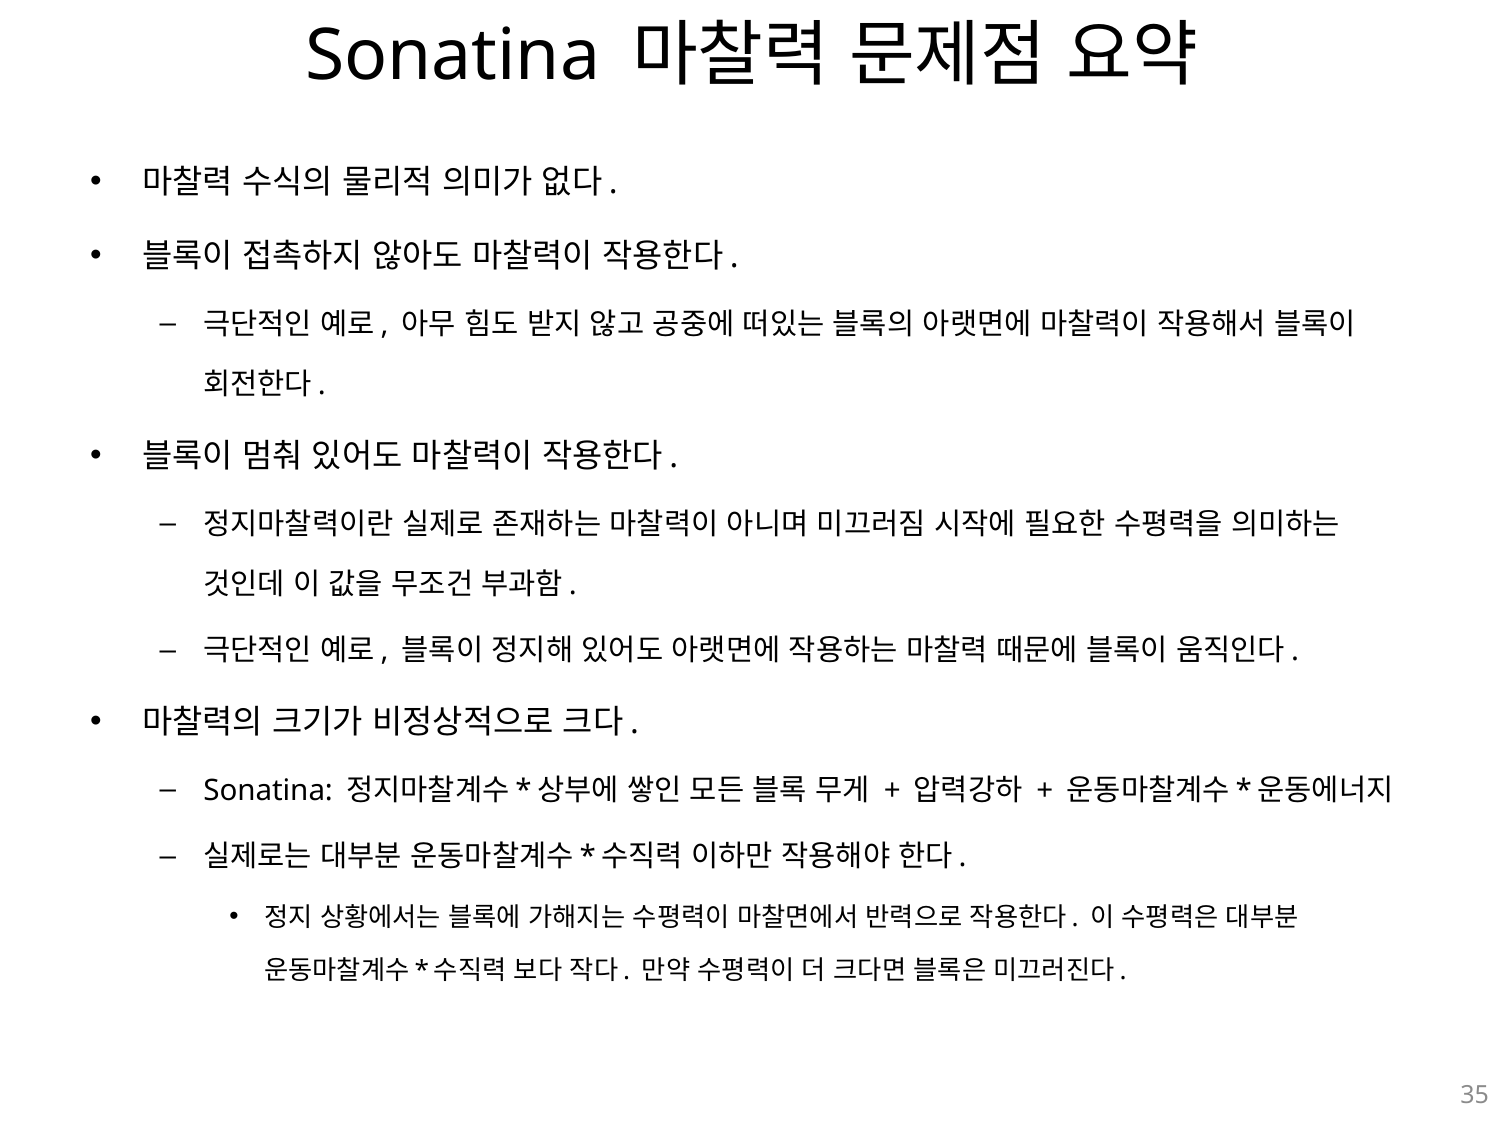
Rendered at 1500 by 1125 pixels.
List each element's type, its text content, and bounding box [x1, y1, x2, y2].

list 마찰력 수식의 물리적 의미가 없다. 블록이 접촉하지 않아도 마찰력이 작용한다. 극단적인 예로, 아무 힘도 받지 않고 공중에 떠있는 블록의 아랫면에 마찰력이 작용해서 블록이 회전한다. 블록이 멈춰 있어도 마찰력이 작용한다. 정지마찰력이란 실제로 존재하는 마찰력이 아니며 미끄러짐 시작에 필요한 수평력을 의미하는 것인데 이 값을 무조건 부과함. 극단적인 예로, 블록이 정지해 있어도 아랫면에 작용하는 마찰력 때문에 블록이 움직인다. 마찰력의 크기가 비정상적으로 크다. Sonatina: 정지마찰계수*상부에 쌓인 모든 블록 무게 + 압력강하 + 운동마찰계수*운동에너지 실제로는 대부분 운동마찰계수*수직력 이하만 작용해야 한다. 정지 상황에서는 블록에 가해지는 수평력이 마찰면에서 반력으로 작용한다. 이 수평력은 대부분 운동마찰계수*수직력 보다 작다. 만약 수평력이 더 크다면 블록은 미끄러진다. [75, 125, 1425, 1005]
title Sonatina 마찰력 문제점 요약 [76, 0, 1427, 102]
slide_number 35 [1153, 1065, 1500, 1125]
